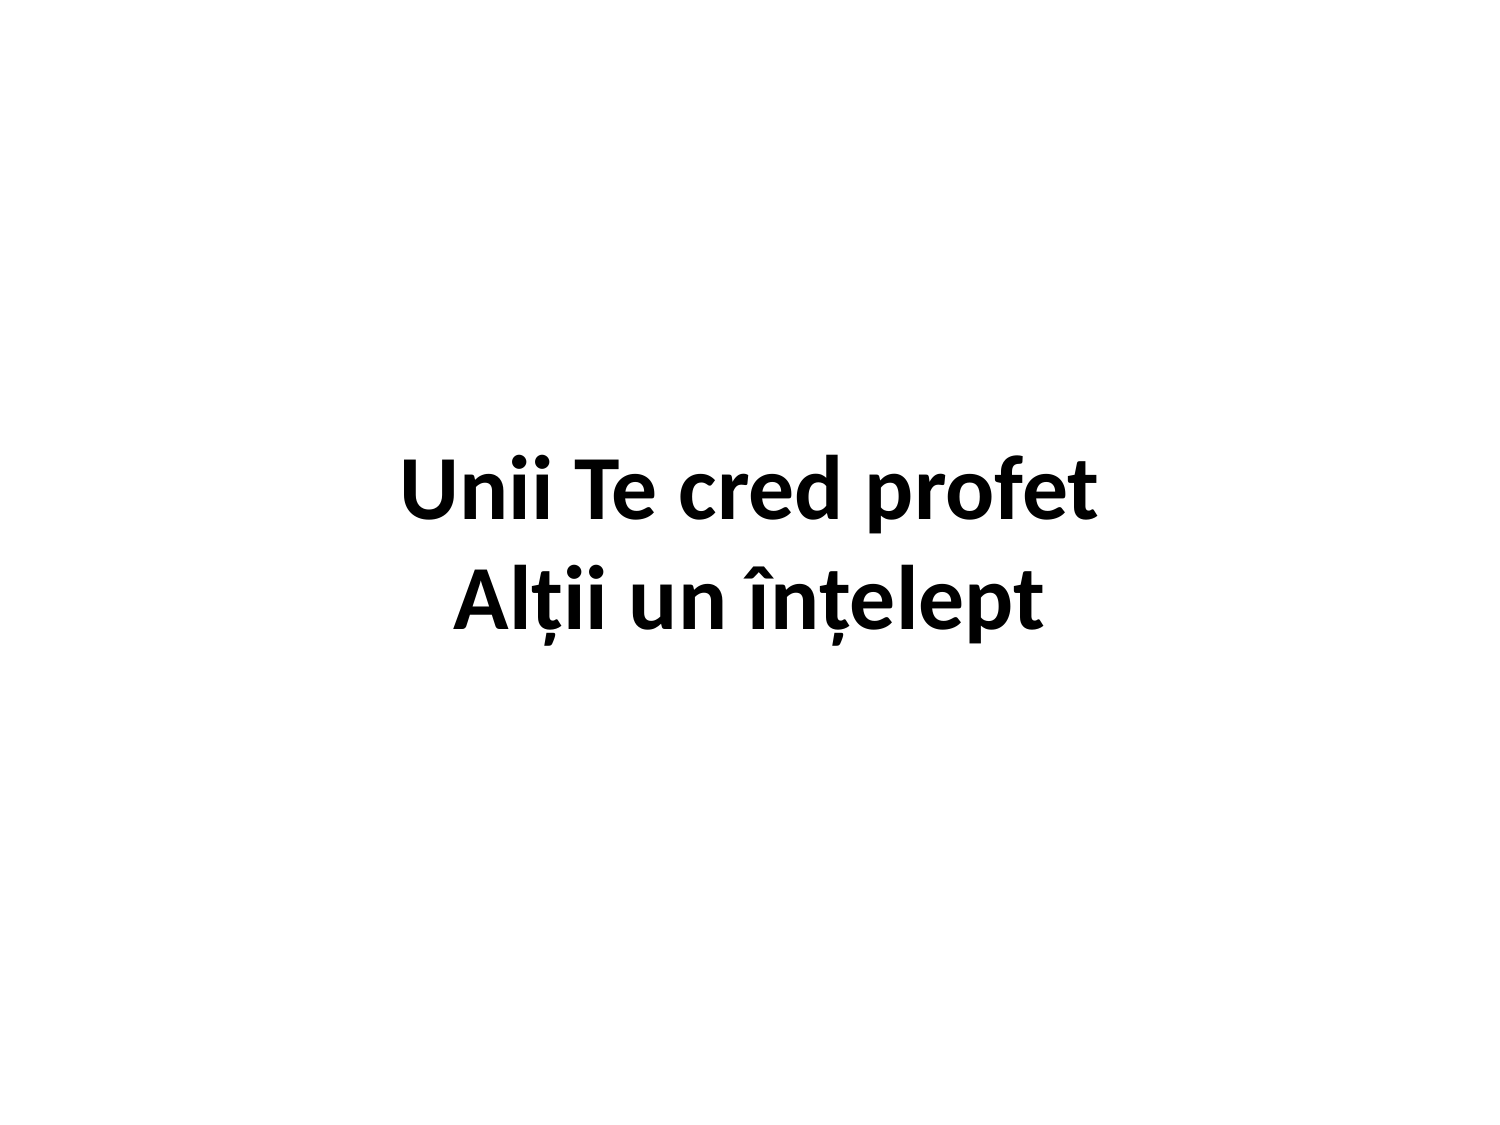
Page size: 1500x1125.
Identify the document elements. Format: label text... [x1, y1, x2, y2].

title Unii Te cred profet Alții un înțelept [75, 45, 1425, 1032]
